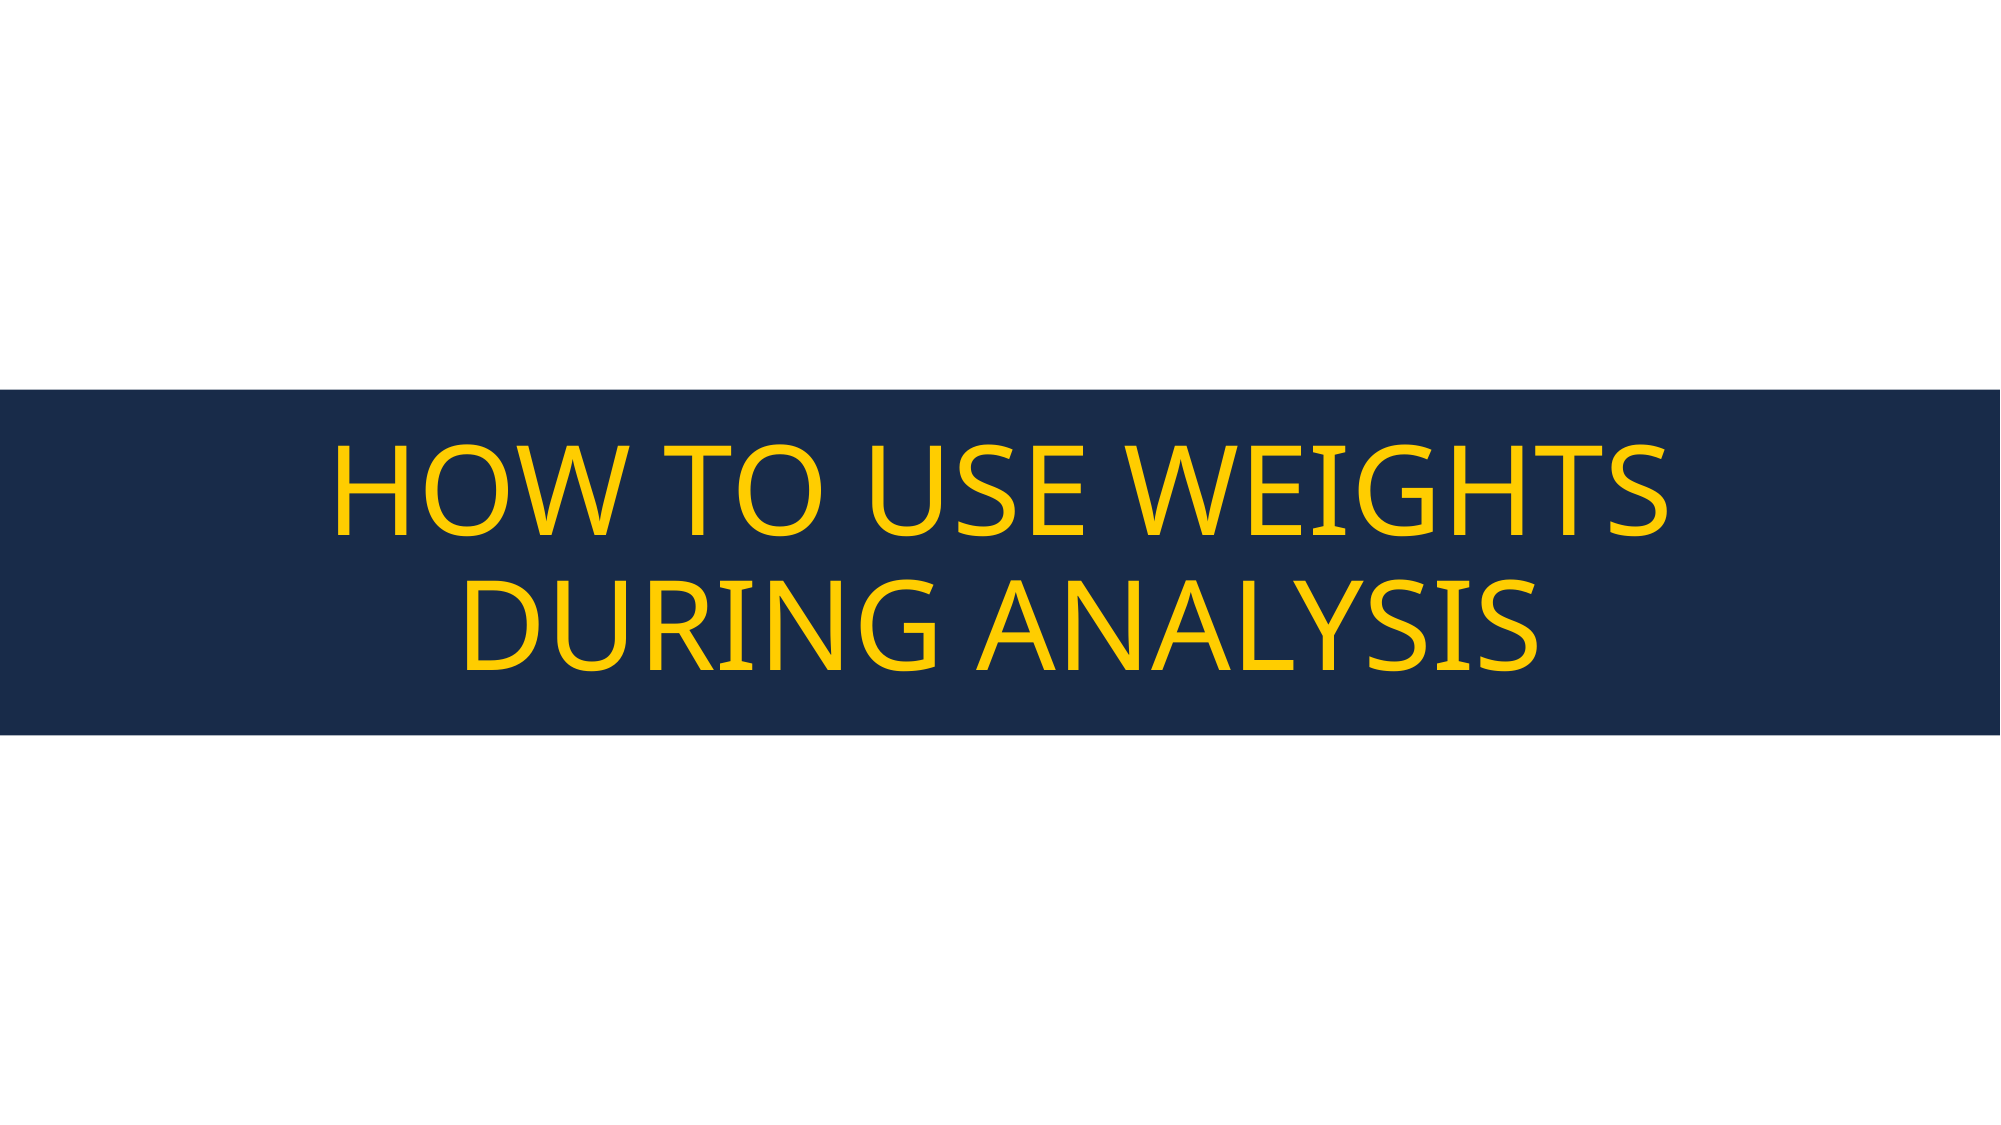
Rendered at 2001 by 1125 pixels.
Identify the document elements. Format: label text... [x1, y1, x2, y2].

title HOW TO USE WEIGHTS DURING ANALYSIS [0, 389, 2000, 736]
